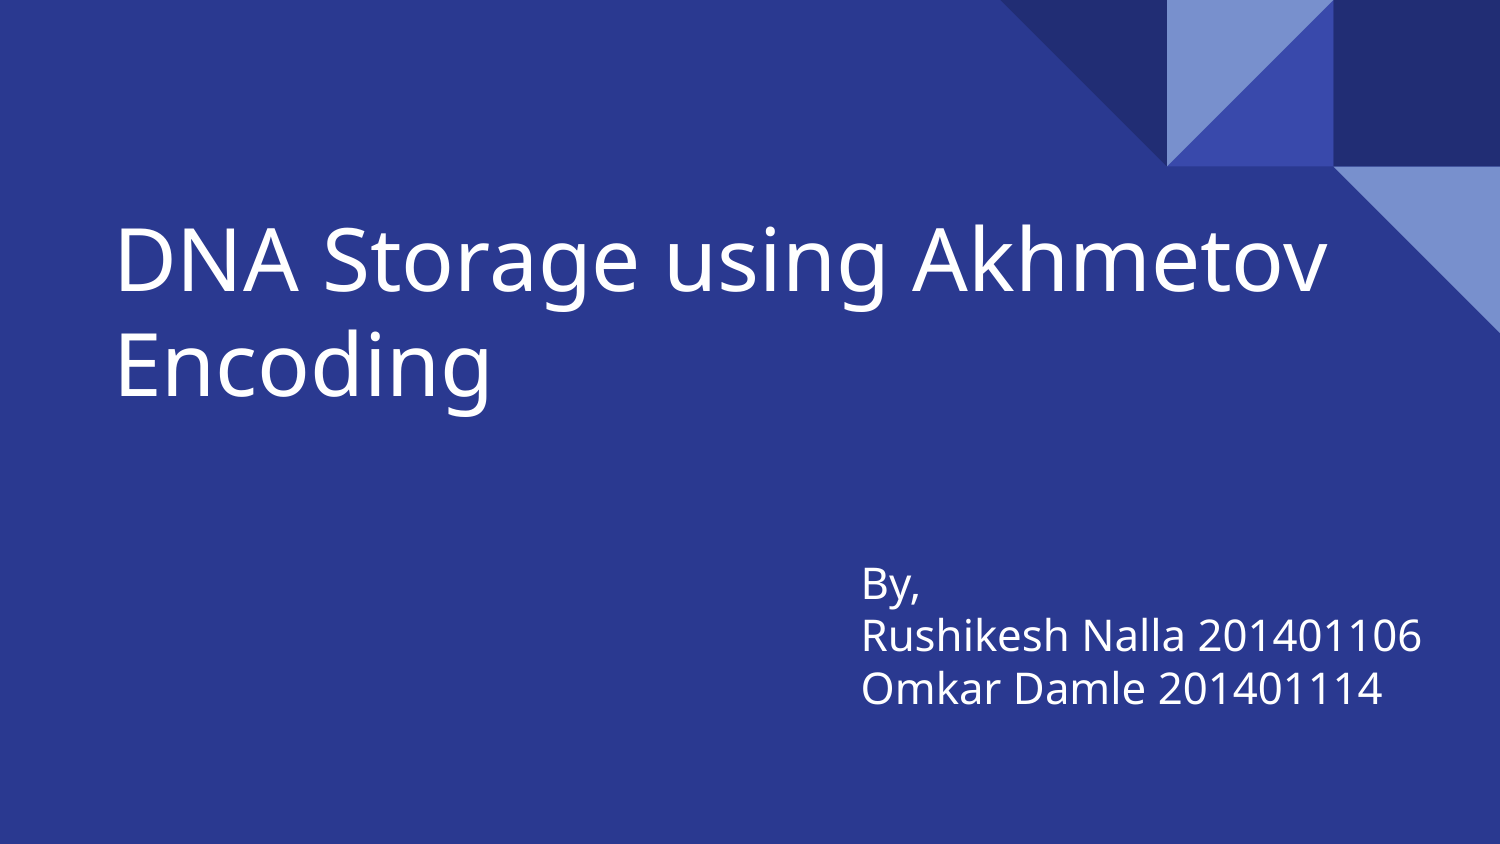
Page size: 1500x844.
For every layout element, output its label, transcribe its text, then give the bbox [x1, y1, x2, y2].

title DNA Storage using Akhmetov Encoding [98, 174, 1447, 429]
subtitle By, Rushikesh Nalla 201401106 Omkar Damle 201401114 [845, 540, 1447, 796]
